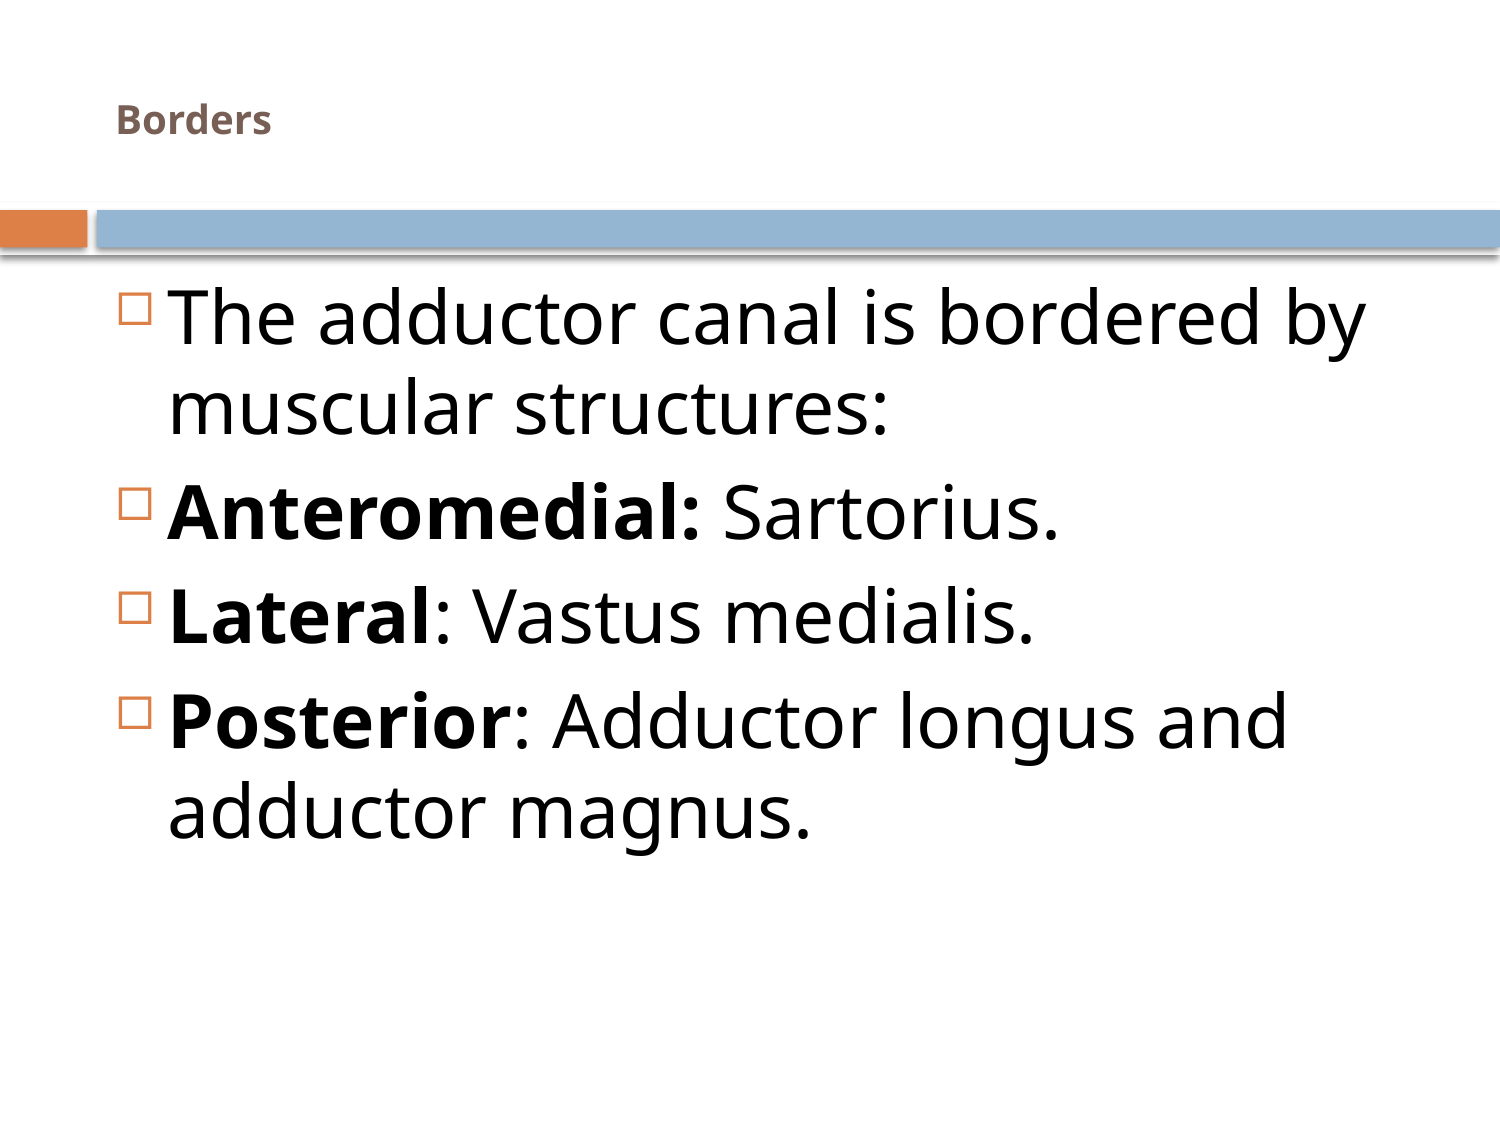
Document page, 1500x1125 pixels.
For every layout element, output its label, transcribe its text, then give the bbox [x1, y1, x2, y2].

title Borders [100, 37, 1438, 200]
list The adductor canal is bordered by muscular structures: Anteromedial: Sartorius. Lateral: Vastus medialis. Posterior: Adductor longus and adductor magnus. [100, 262, 1438, 1000]
